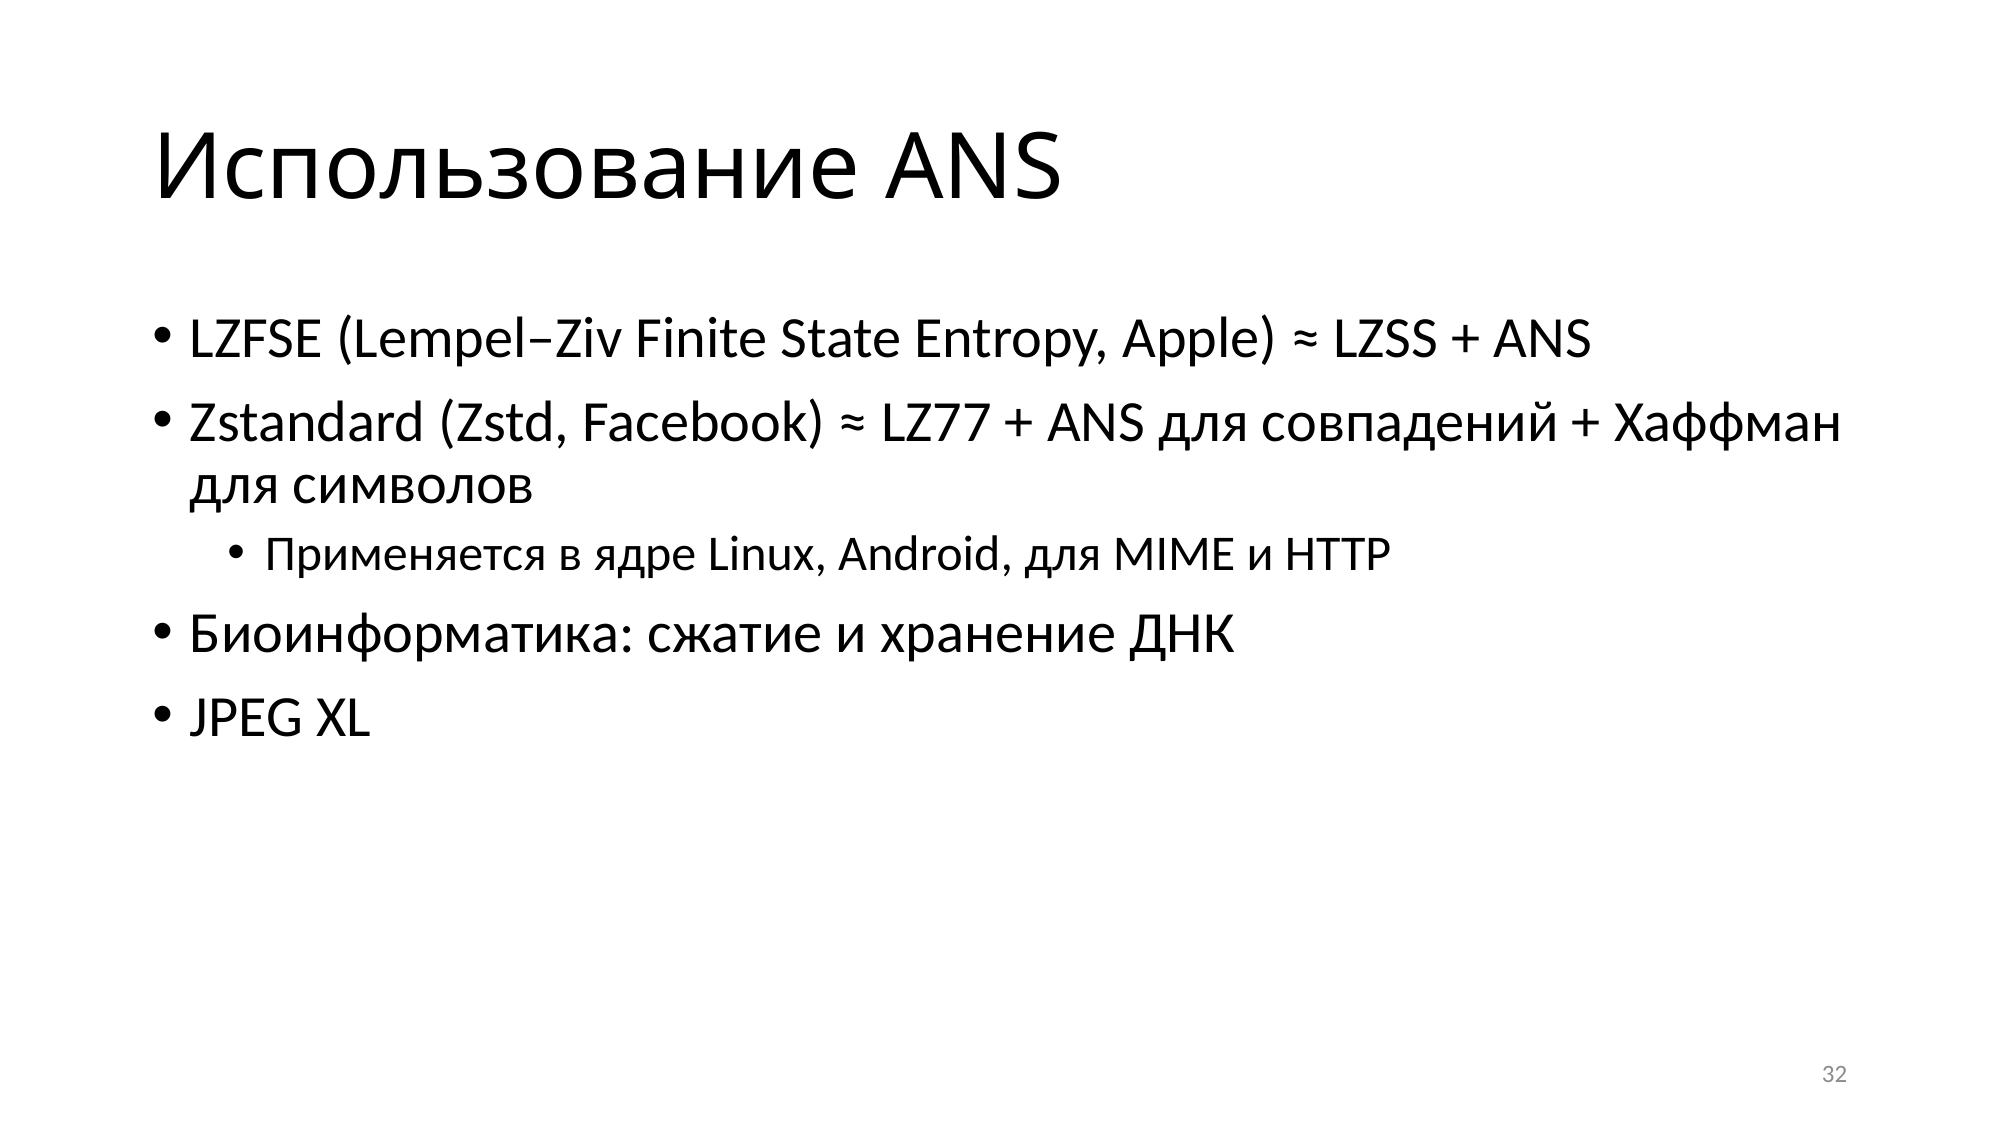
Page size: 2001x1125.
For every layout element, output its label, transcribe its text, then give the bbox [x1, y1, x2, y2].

list LZFSE (Lempel–Ziv Finite State Entropy, Apple) ≈ LZSS + ANS Zstandard (Zstd, Facebook) ≈ LZ77 + ANS для совпадений + Хаффман для символов Применяется в ядре Linux, Android, для MIME и HTTP Биоинформатика: сжатие и хранение ДНК JPEG XL [137, 299, 1863, 1014]
slide_number 32 [1412, 1042, 1863, 1103]
title Использование ANS [137, 59, 1863, 278]
